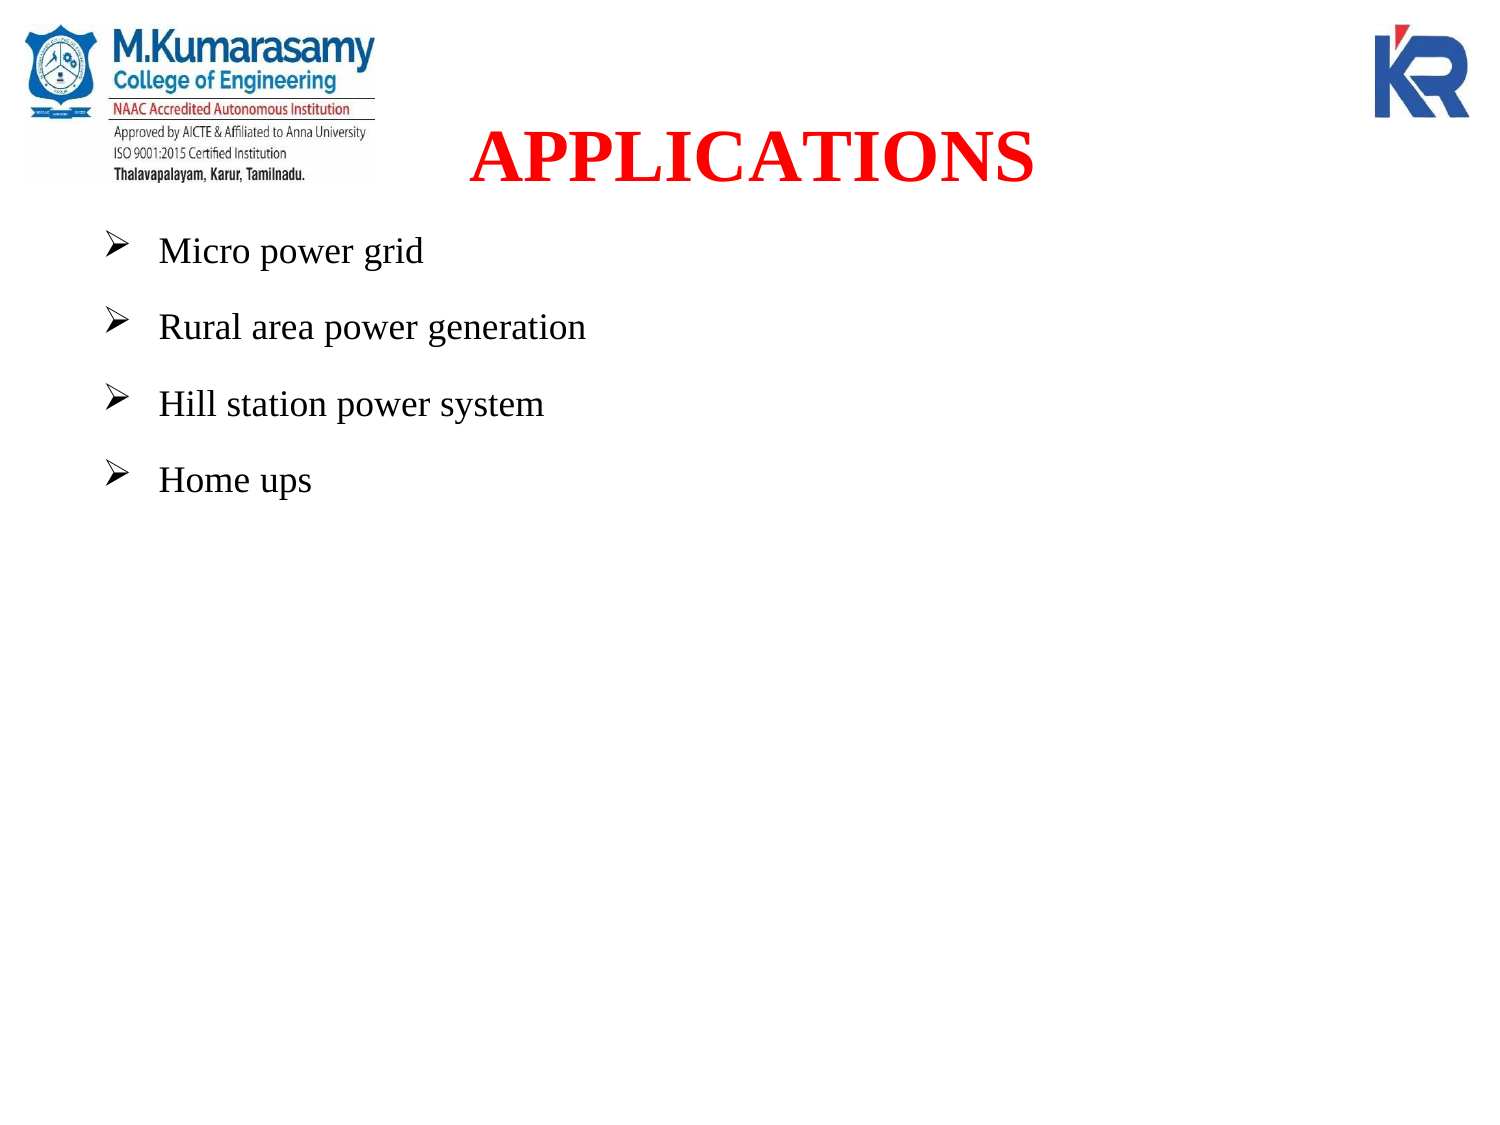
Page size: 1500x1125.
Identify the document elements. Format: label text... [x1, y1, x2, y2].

title APPLICATIONS [12, 86, 1488, 295]
text_box Micro power grid Rural area power generation Hill station power system Home ups [100, 225, 588, 501]
text_box [24, 24, 375, 183]
text_box [1374, 24, 1470, 118]
